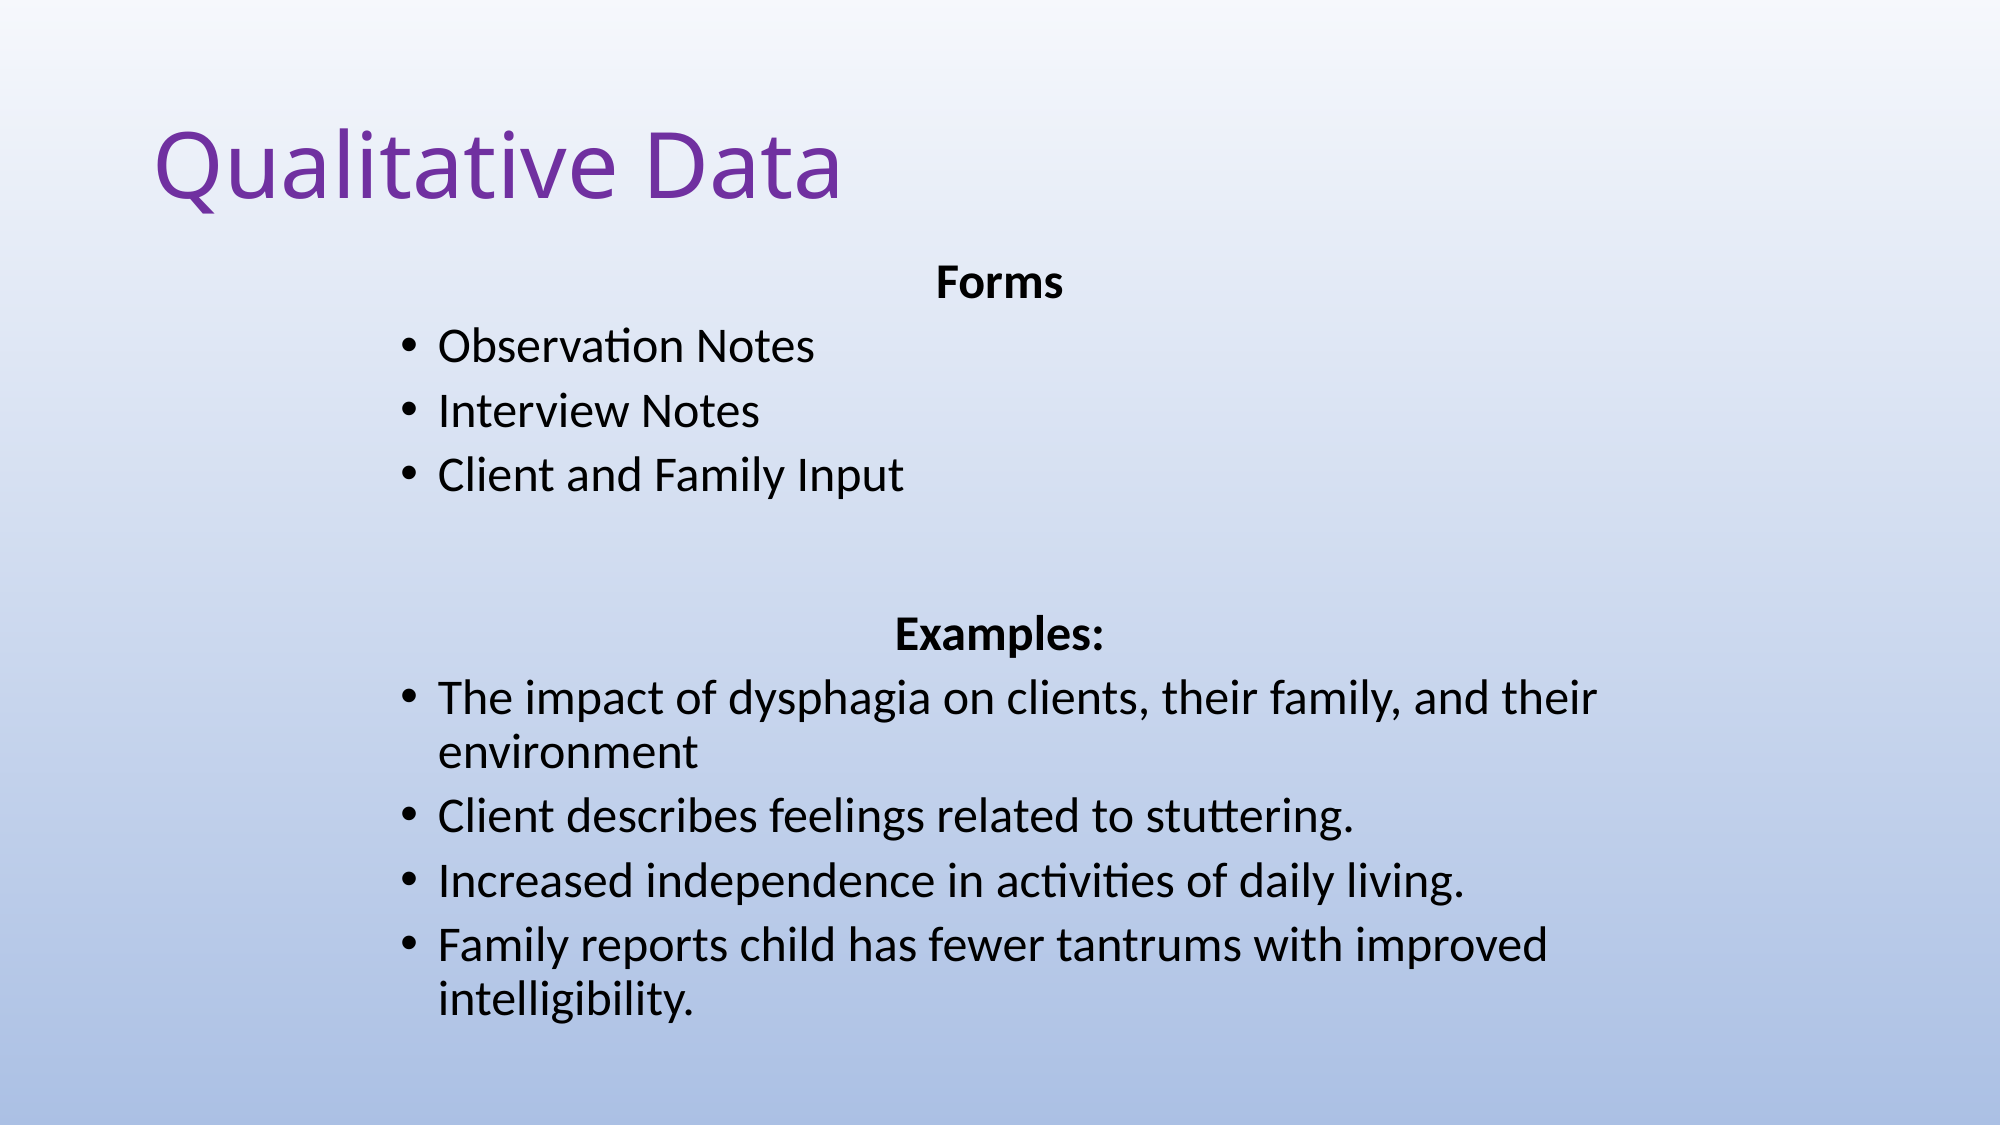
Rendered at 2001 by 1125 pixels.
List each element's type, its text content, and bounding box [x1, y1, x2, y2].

title Qualitative Data [137, 59, 1863, 278]
list Forms Observation Notes Interview Notes Client and Family Input Examples: The impact of dysphagia on clients, their family, and their environment Client describes feelings related to stuttering. Increased independence in activities of daily living. Family reports child has fewer tantrums with improved intelligibility. [310, 247, 1690, 1088]
